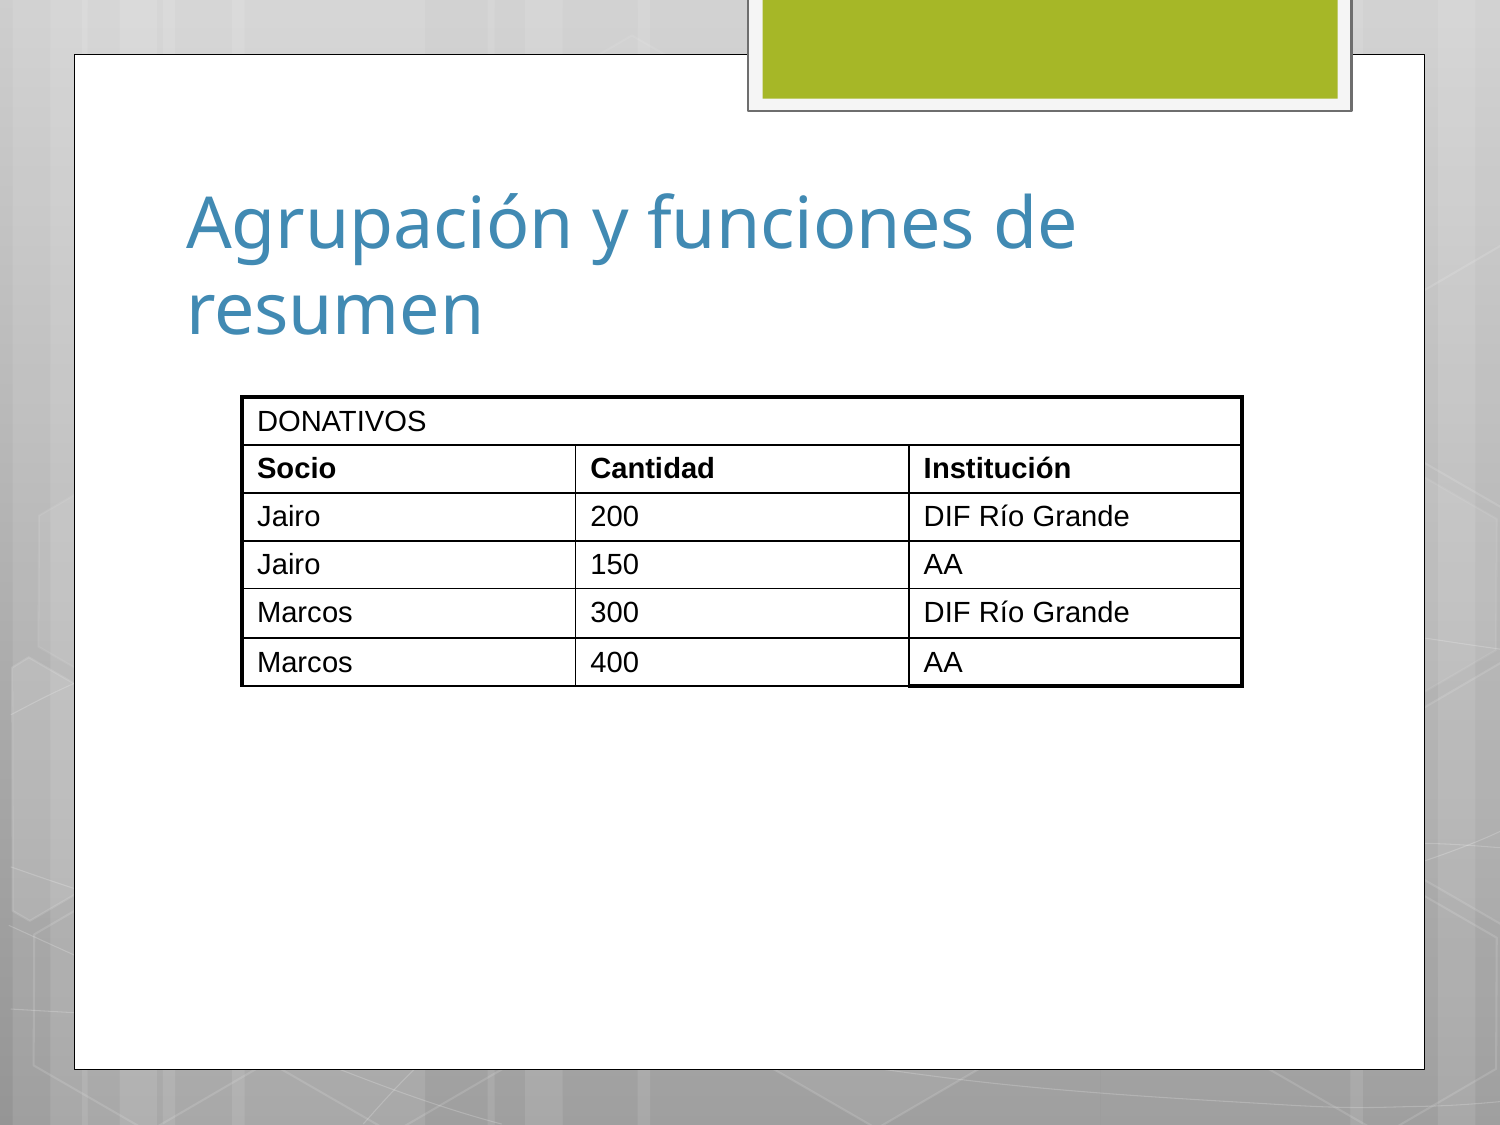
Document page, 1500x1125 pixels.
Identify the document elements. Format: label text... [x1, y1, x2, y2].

table_header DONATIVOS [244, 399, 1240, 444]
table_cell Jairo [244, 542, 575, 588]
table_cell Jairo [244, 494, 575, 540]
table_cell AA [910, 639, 1240, 684]
table_cell Socio [244, 446, 575, 492]
table_cell Marcos [244, 639, 575, 685]
table_cell DIF Río Grande [910, 589, 1240, 637]
table_cell DIF Río Grande [910, 494, 1240, 540]
table_cell Marcos [244, 589, 575, 637]
table_cell 150 [576, 542, 908, 588]
table_cell 400 [576, 639, 908, 685]
table_cell Institución [910, 446, 1240, 492]
table_cell AA [910, 542, 1240, 588]
table_cell Cantidad [576, 446, 908, 492]
table_cell 300 [576, 589, 908, 637]
title Agrupación y funciones de resumen [171, 168, 1324, 357]
table_cell 200 [576, 494, 908, 540]
